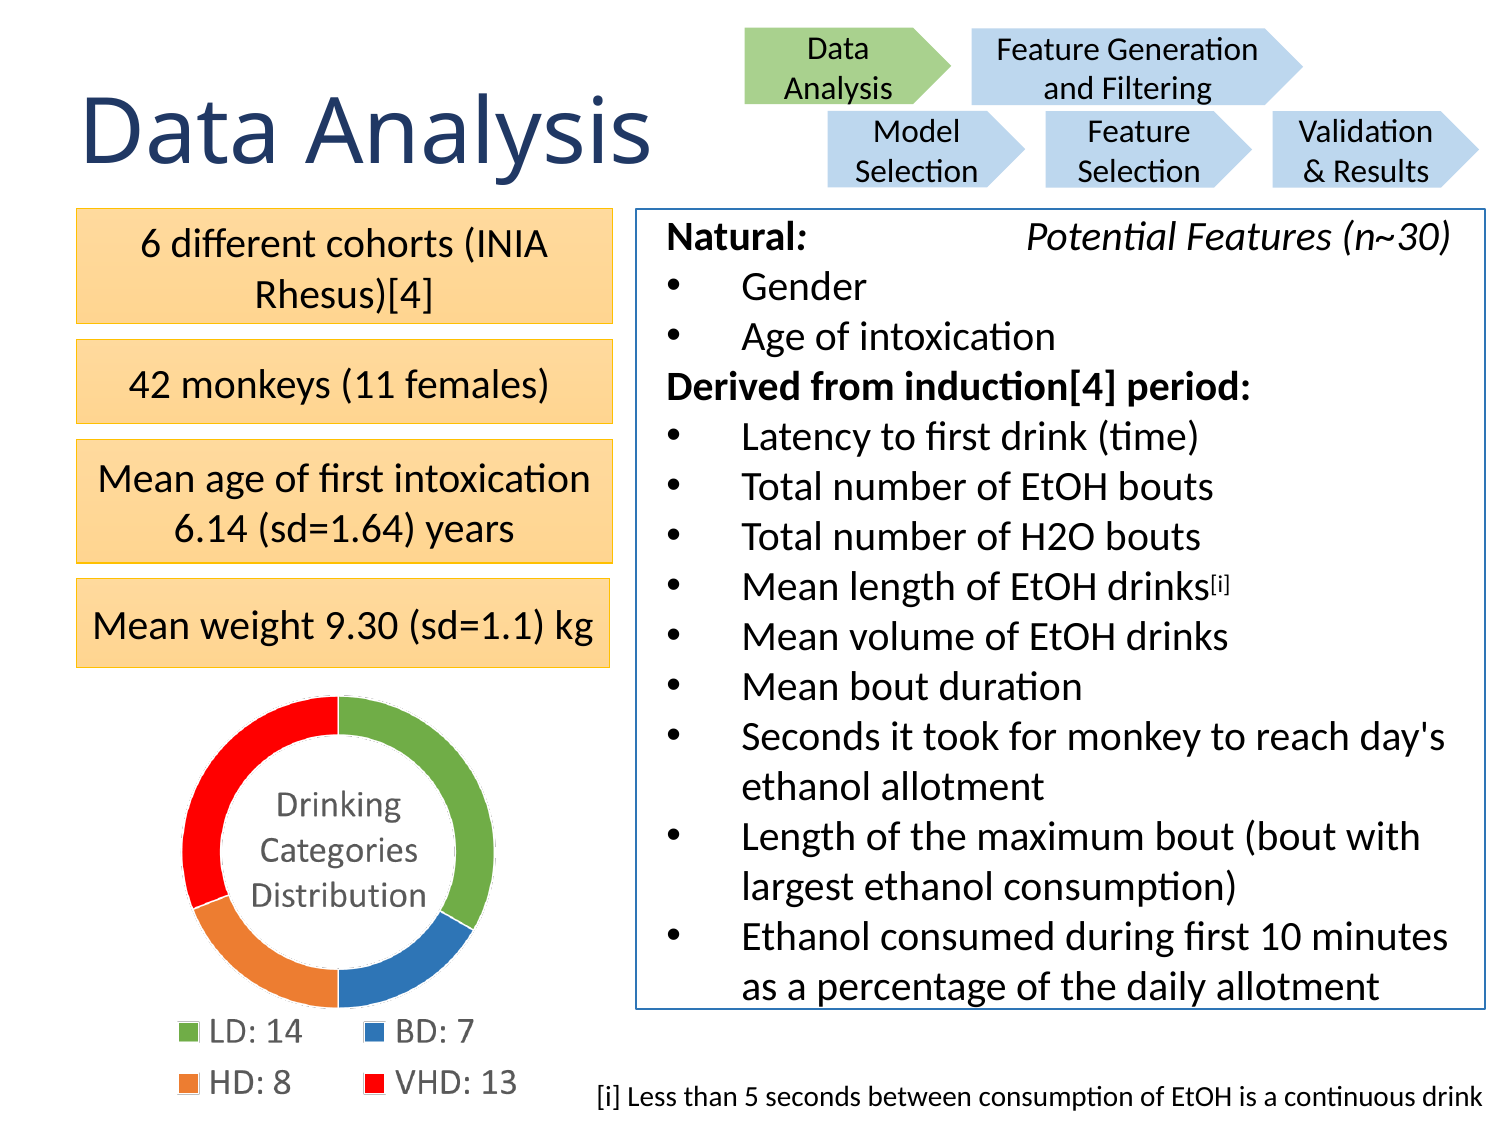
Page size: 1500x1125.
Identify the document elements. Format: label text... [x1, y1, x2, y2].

text_box Mean weight 9.30 (sd=1.1) kg [76, 578, 610, 602]
text_box Mean age of first intoxication 6.14 (sd=1.64) years [76, 439, 613, 564]
picture [49, 602, 610, 1116]
text_box Natural: Potential Features (n~30) Gender Age of intoxication Derived from induction[4] period: Latency to first drink (time) Total number of EtOH bouts Total number of H2O bouts Mean length of EtOH drinks[i] Mean volume of EtOH drinks Mean bout duration Seconds it took for monkey to reach day's ethanol allotment Length of the maximum bout (bout with largest ethanol consumption) Ethanol consumed during first 10 minutes as a percentage of the daily allotment [636, 208, 1485, 1010]
title Data Analysis [63, 43, 1358, 224]
text_box 6 different cohorts (INIA Rhesus)[4] [76, 208, 613, 324]
text_box 42 monkeys (11 females) [76, 339, 613, 424]
text_box [i] Less than 5 seconds between consumption of EtOH is a continuous drink [581, 1070, 1500, 1120]
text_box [744, 27, 1480, 188]
